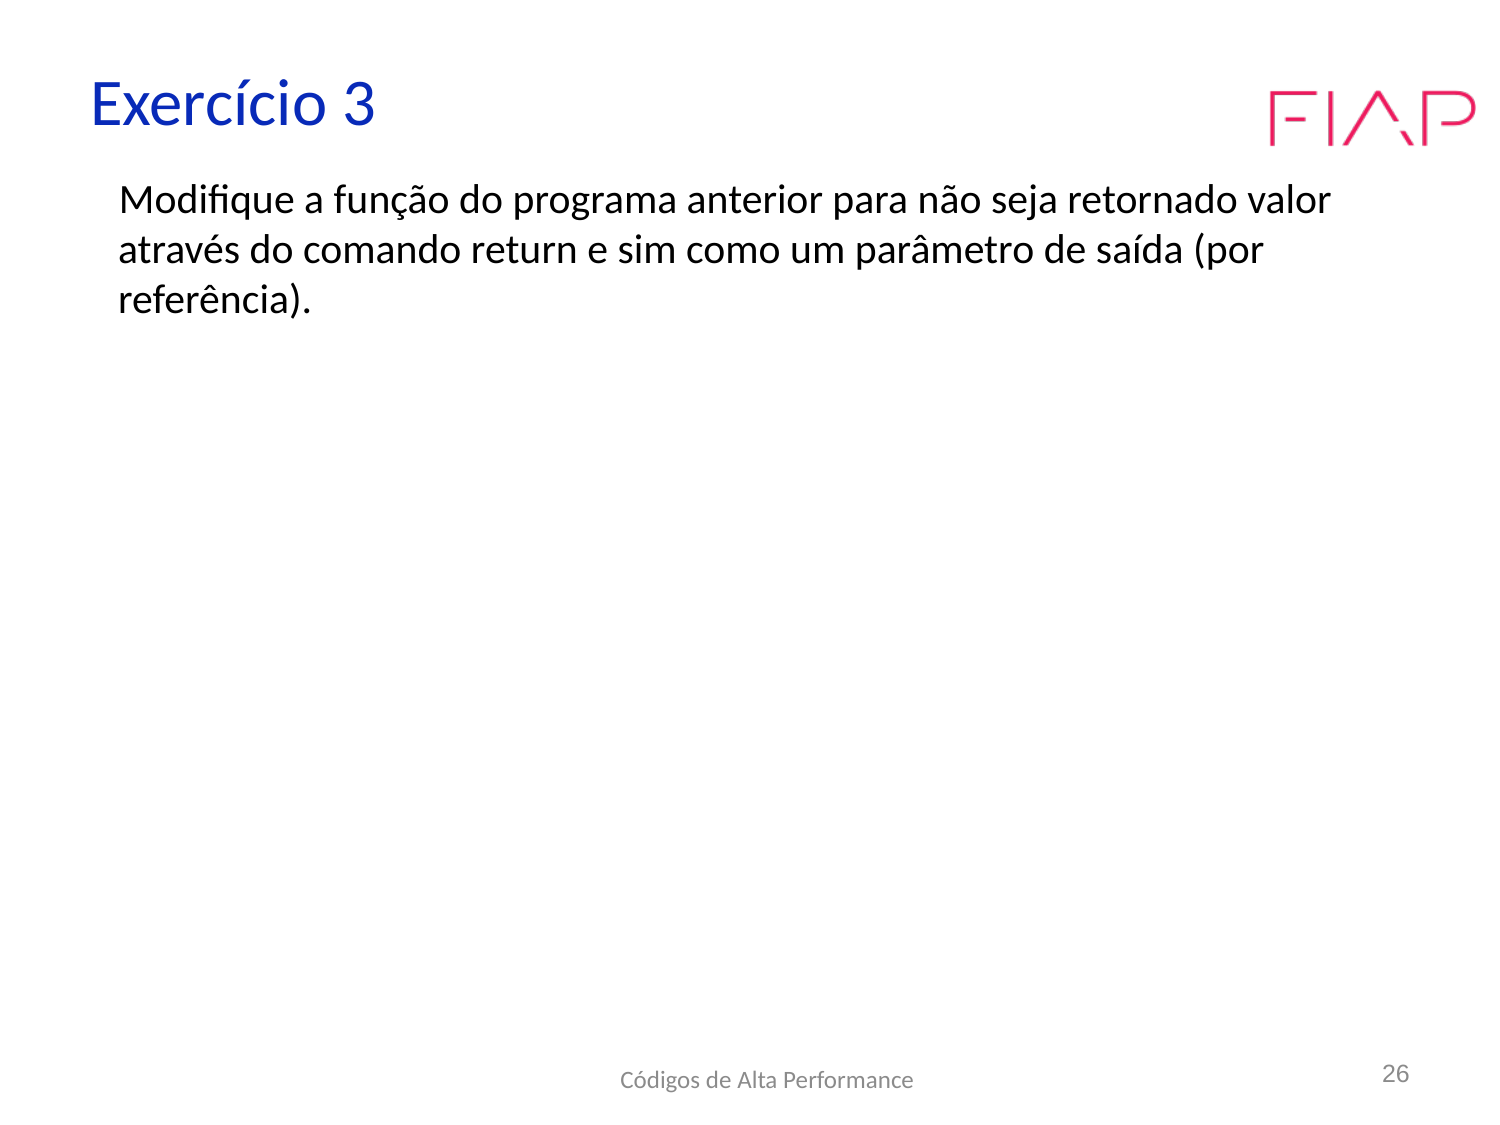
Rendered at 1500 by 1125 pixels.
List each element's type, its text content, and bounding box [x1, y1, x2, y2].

footer Códigos de Alta Performance [480, 1031, 1055, 1125]
picture [1246, 35, 1500, 204]
list Modifique a função do programa anterior para não seja retornado valor através do comando return e sim como um parâmetro de saída (por referência). [46, 164, 1465, 1020]
title Exercício 3 [75, 45, 1219, 164]
slide_number 26 [1074, 1042, 1425, 1103]
